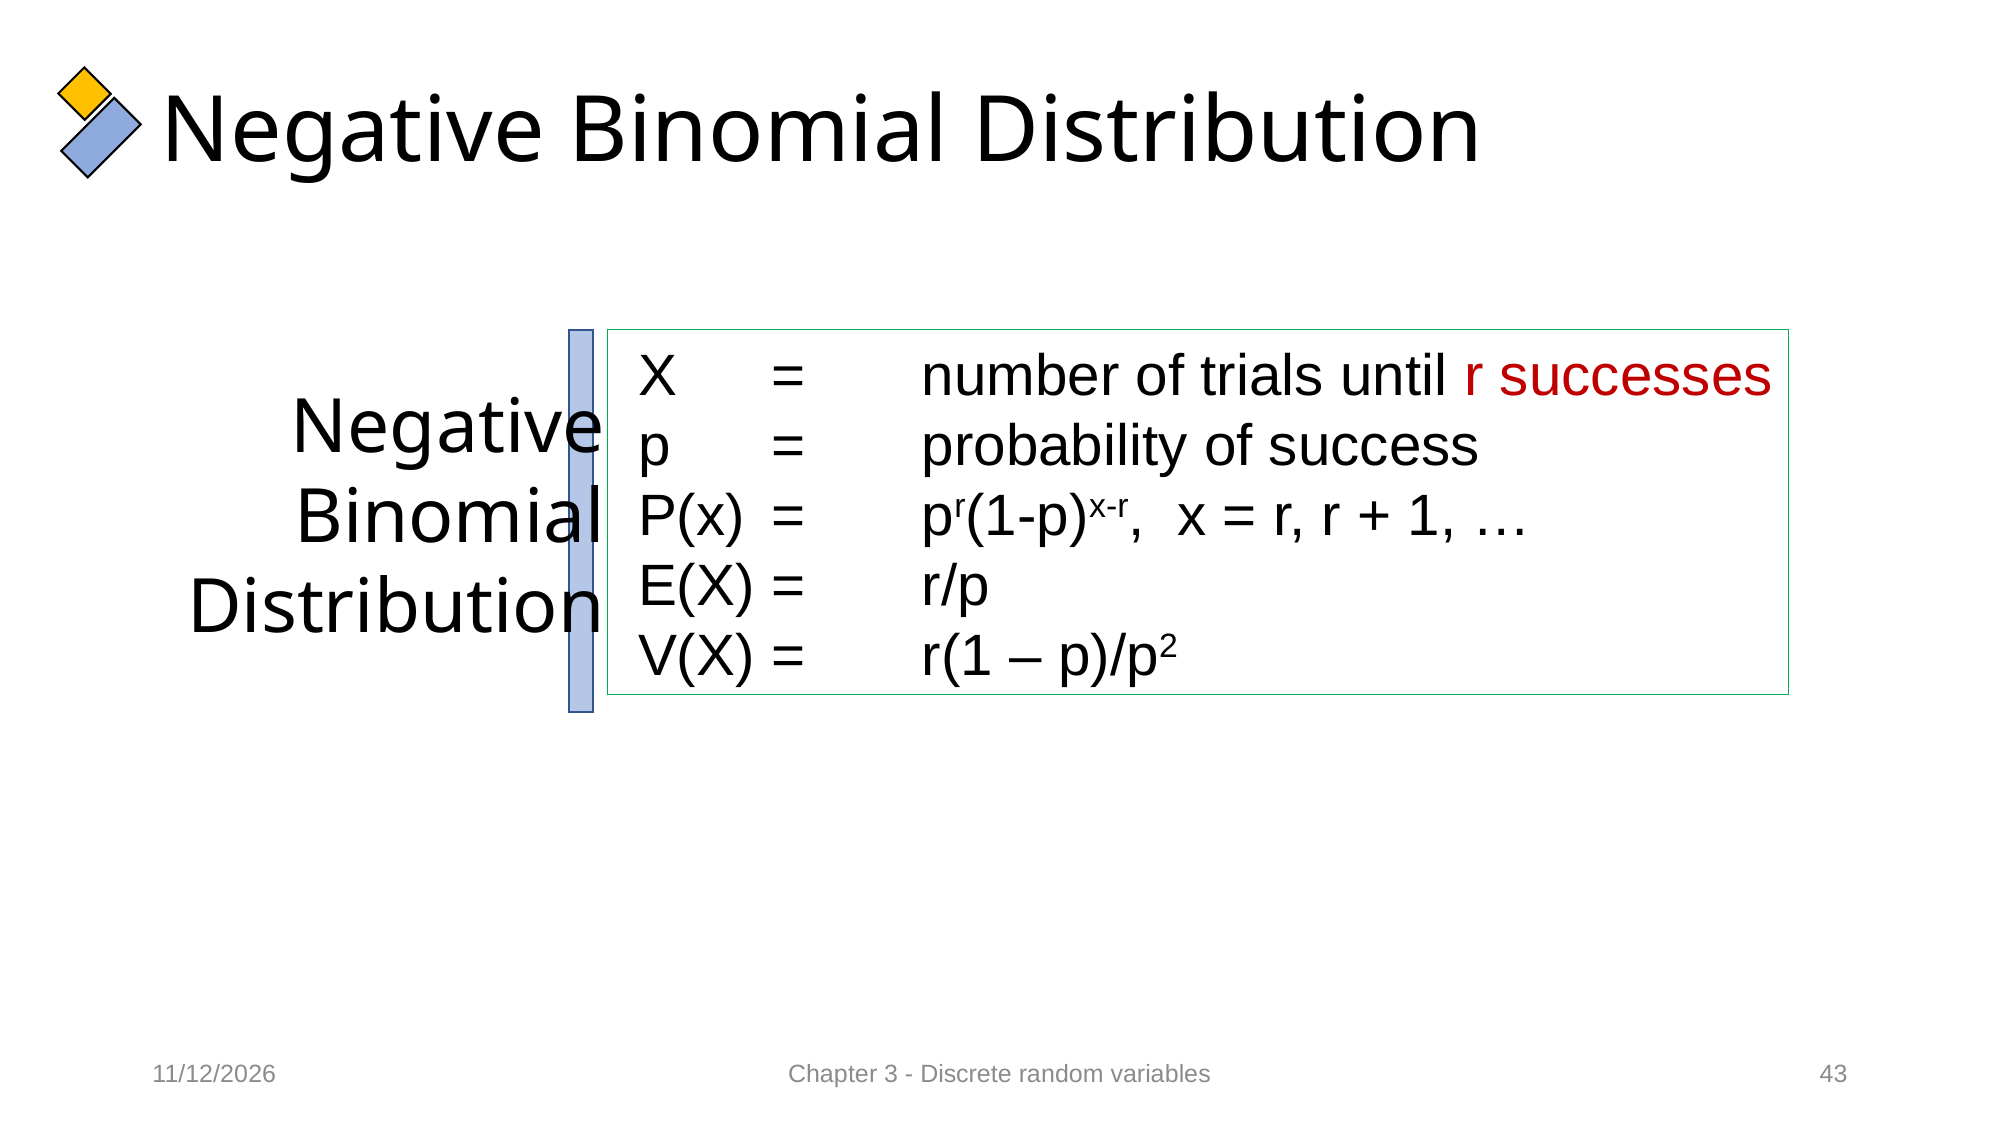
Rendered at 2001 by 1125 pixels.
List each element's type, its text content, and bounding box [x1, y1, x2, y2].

footer Chapter 3 - Discrete random variables [662, 1042, 1338, 1103]
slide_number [137, 1042, 588, 1103]
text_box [235, 329, 1794, 713]
title Negative Binomial Distribution [145, 22, 1871, 241]
slide_number 43 [1412, 1042, 1863, 1103]
